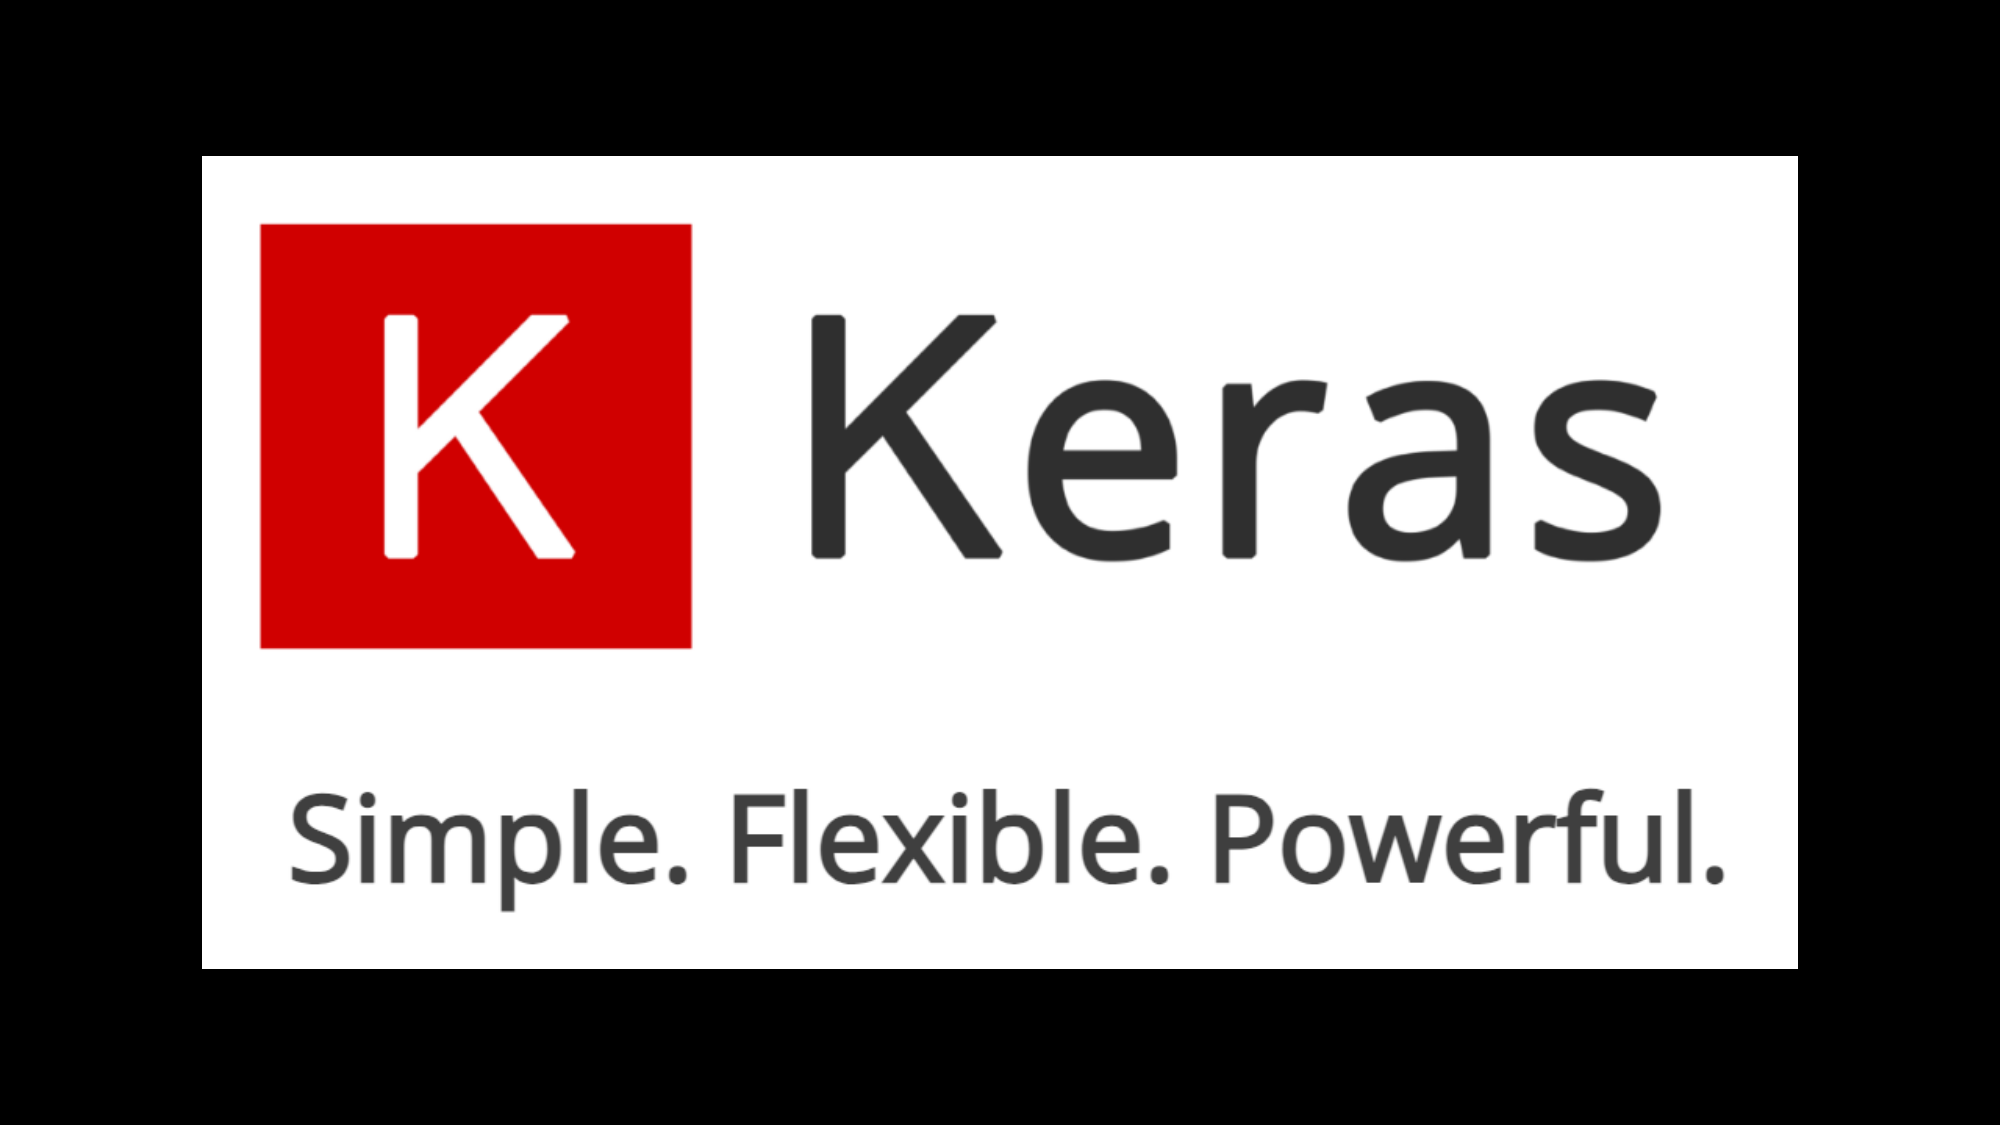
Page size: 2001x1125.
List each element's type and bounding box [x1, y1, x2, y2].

picture [202, 156, 1798, 969]
